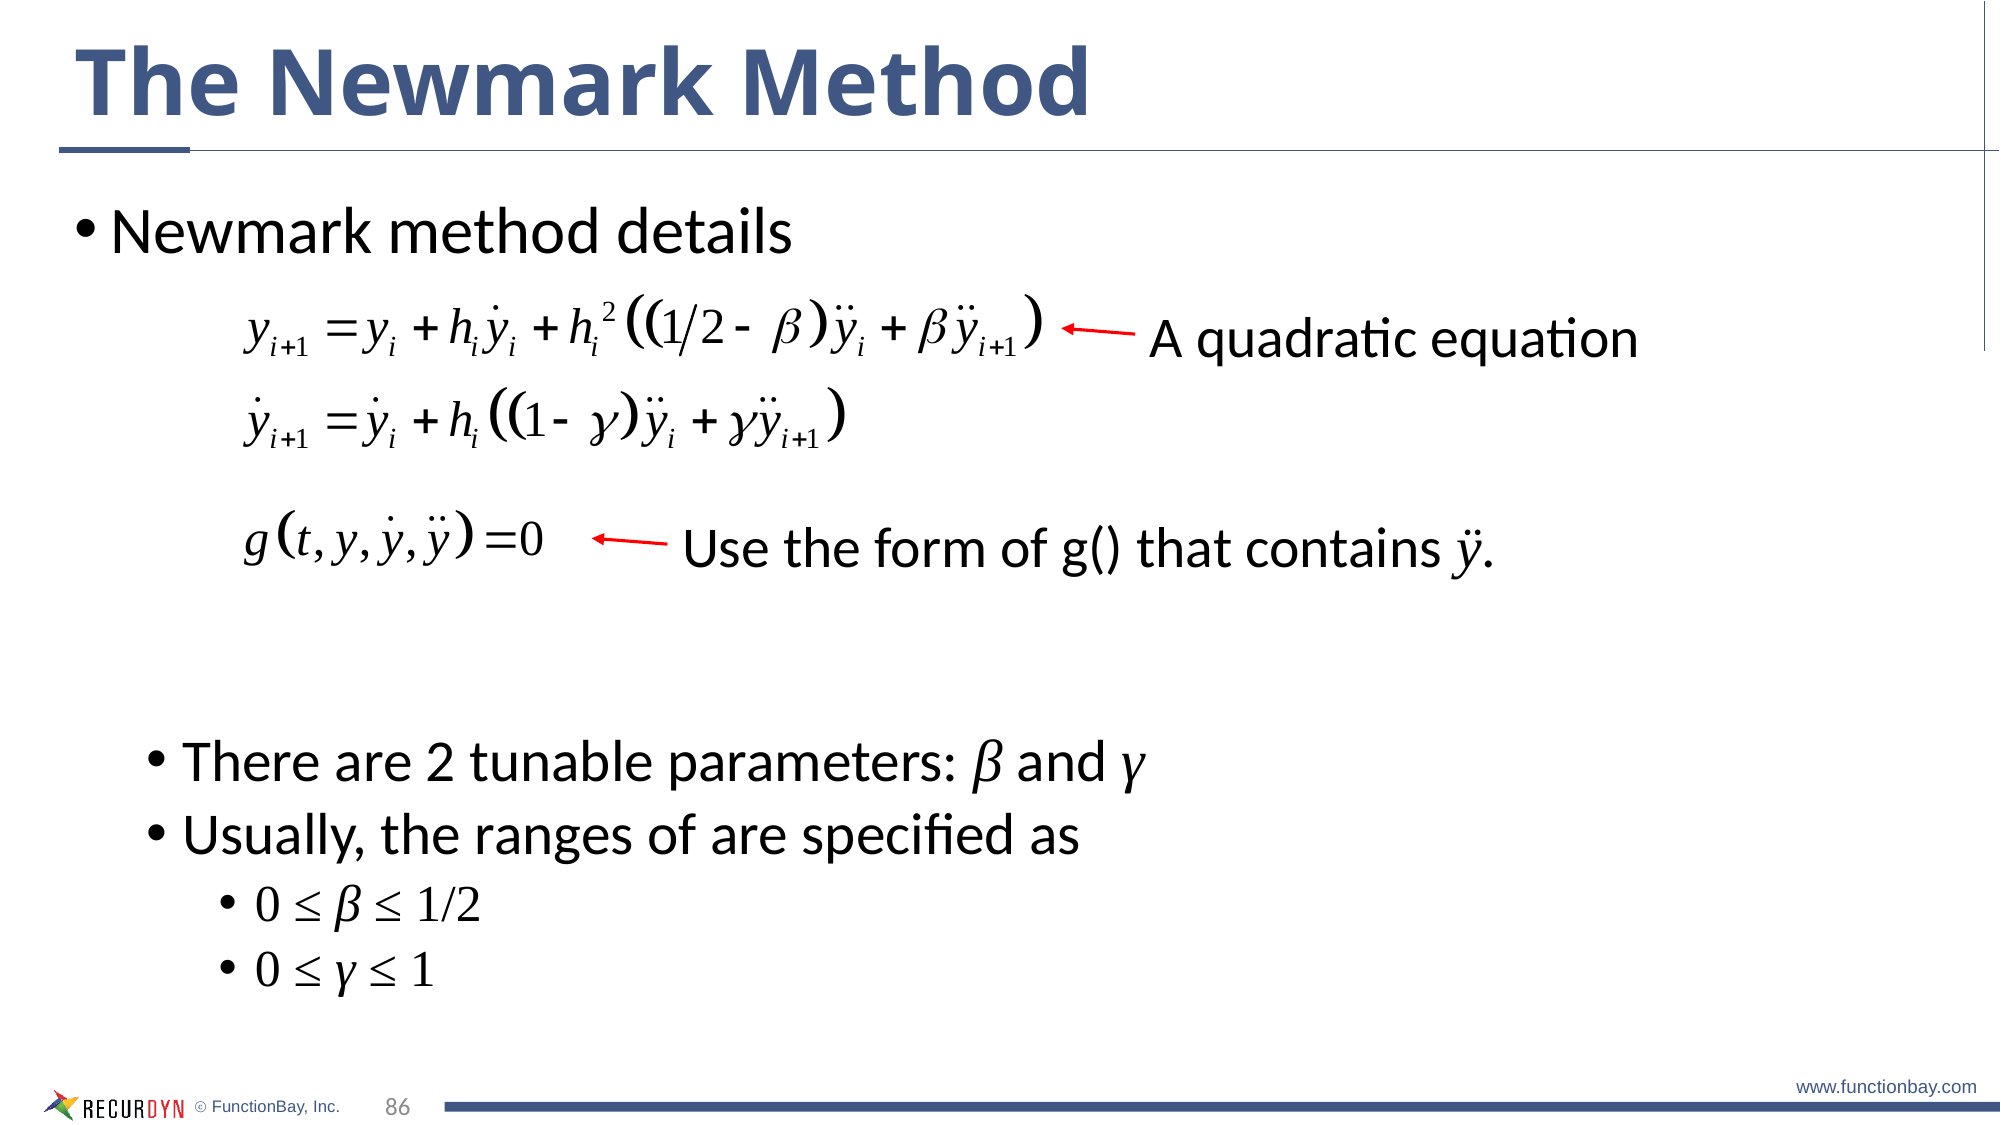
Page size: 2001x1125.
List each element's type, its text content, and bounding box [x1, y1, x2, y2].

slide_number 86 [359, 1075, 437, 1125]
text_box A quadratic equation [1135, 292, 1656, 377]
text_box Use the form of g() that contains ÿ. [667, 502, 1512, 587]
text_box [231, 499, 556, 589]
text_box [591, 538, 662, 545]
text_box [1061, 328, 1132, 335]
list Newmark method details There are 2 tunable parameters: β and γ Usually, the ranges of are specified as 0 ≤ β ≤ 1/2 0 ≤ γ ≤ 1 [59, 188, 1937, 1014]
title The Newmark Method [59, 11, 1785, 160]
picture [43, 1090, 186, 1121]
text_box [232, 283, 1049, 469]
